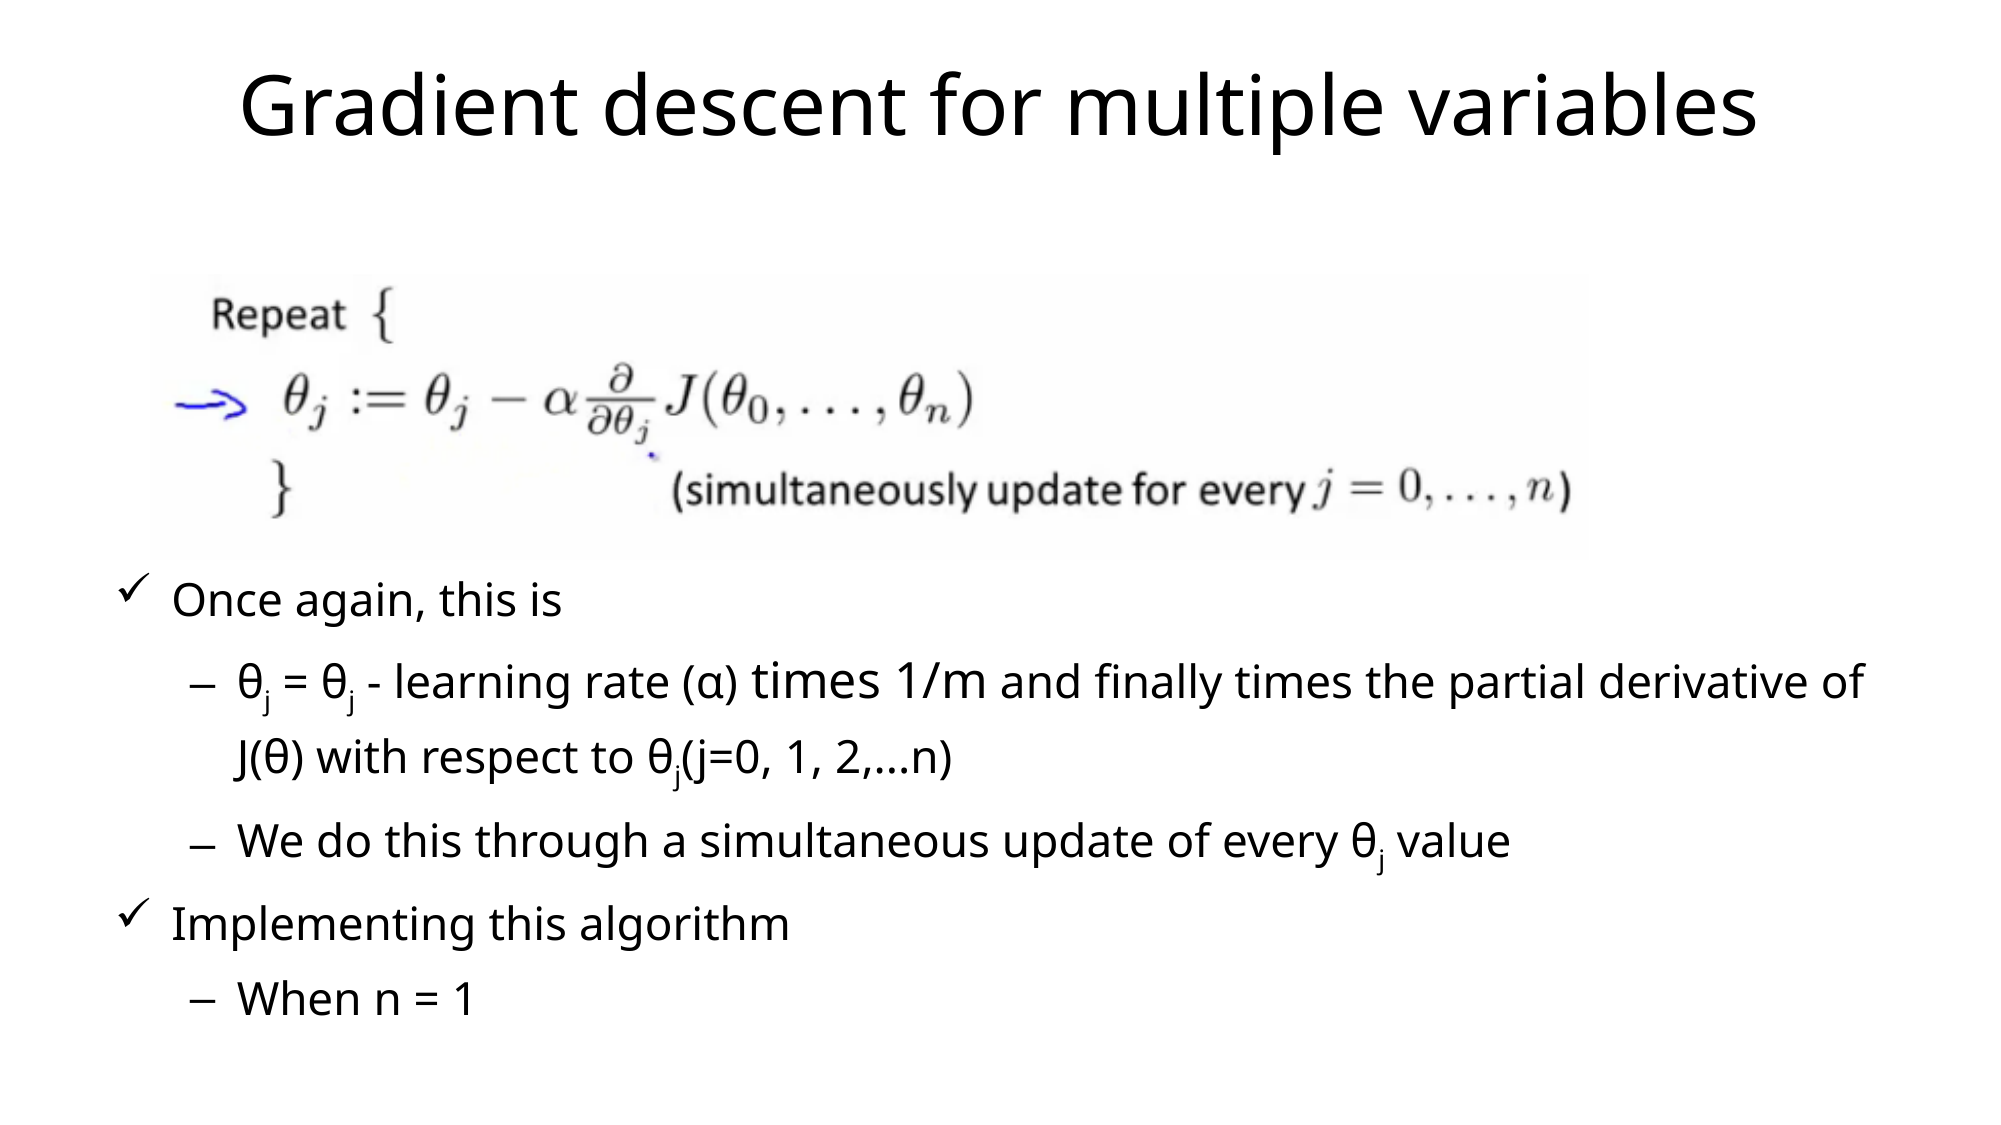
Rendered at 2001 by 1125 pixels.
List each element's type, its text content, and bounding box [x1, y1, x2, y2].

picture [149, 274, 1589, 561]
list Once again, this is θj = θj - learning rate (α) times 1/m and finally times the partial derivative of J(θ) with respect to θj(j=0, 1, 2,...n) We do this through a simultaneous update of every θj value Implementing this algorithm When n = 1 [99, 262, 1900, 1005]
title Gradient descent for multiple variables [99, 45, 1900, 233]
